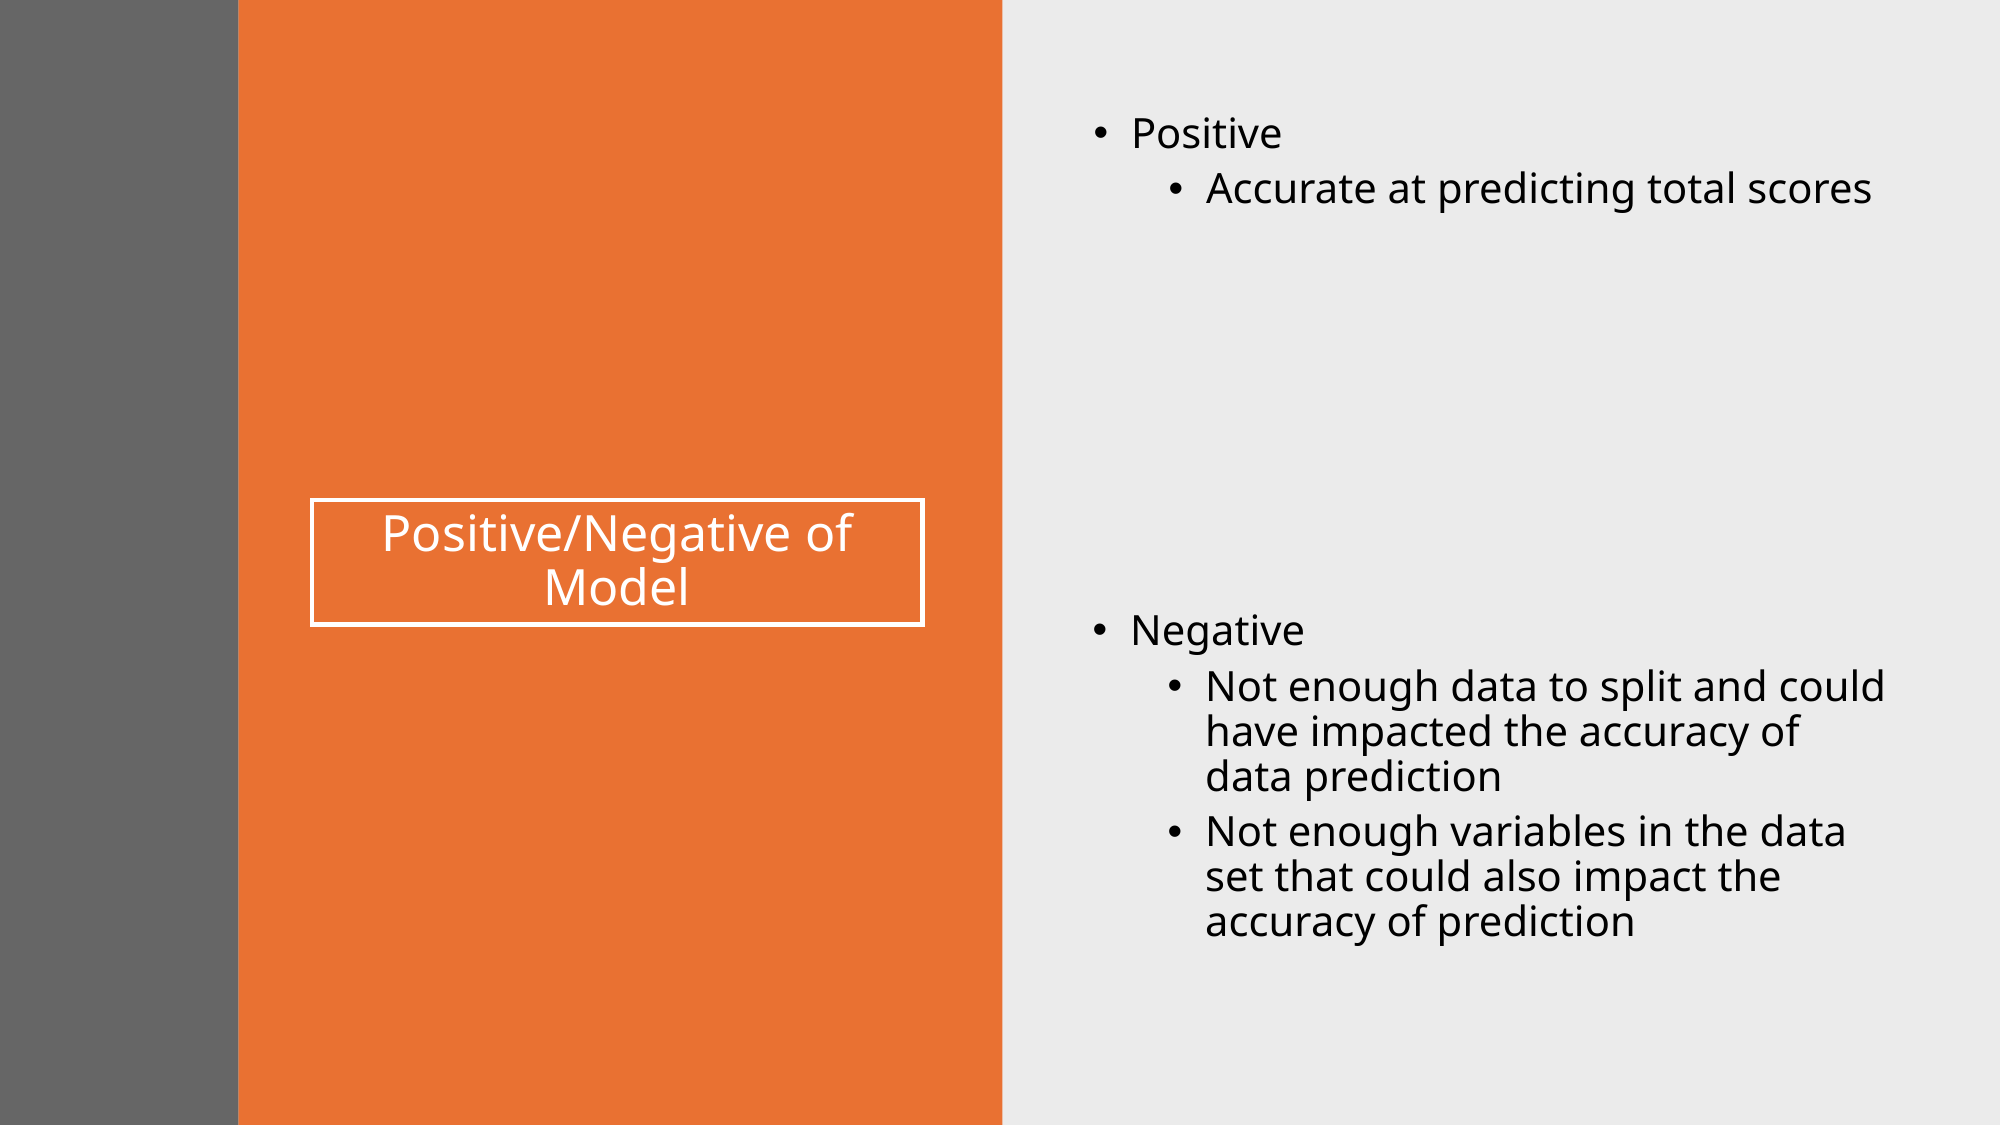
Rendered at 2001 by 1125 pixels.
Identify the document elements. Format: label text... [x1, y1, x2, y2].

text_box [1004, 0, 2000, 1125]
list Positive Accurate at predicting total scores [1078, 104, 1908, 523]
text_box Negative Not enough data to split and could have impacted the accuracy of data prediction Not enough variables in the data set that could also impact the accuracy of prediction [1077, 602, 1908, 1020]
text_box [240, 0, 1004, 1125]
text_box [0, 0, 240, 1125]
title Positive/Negative of Model [311, 500, 923, 625]
